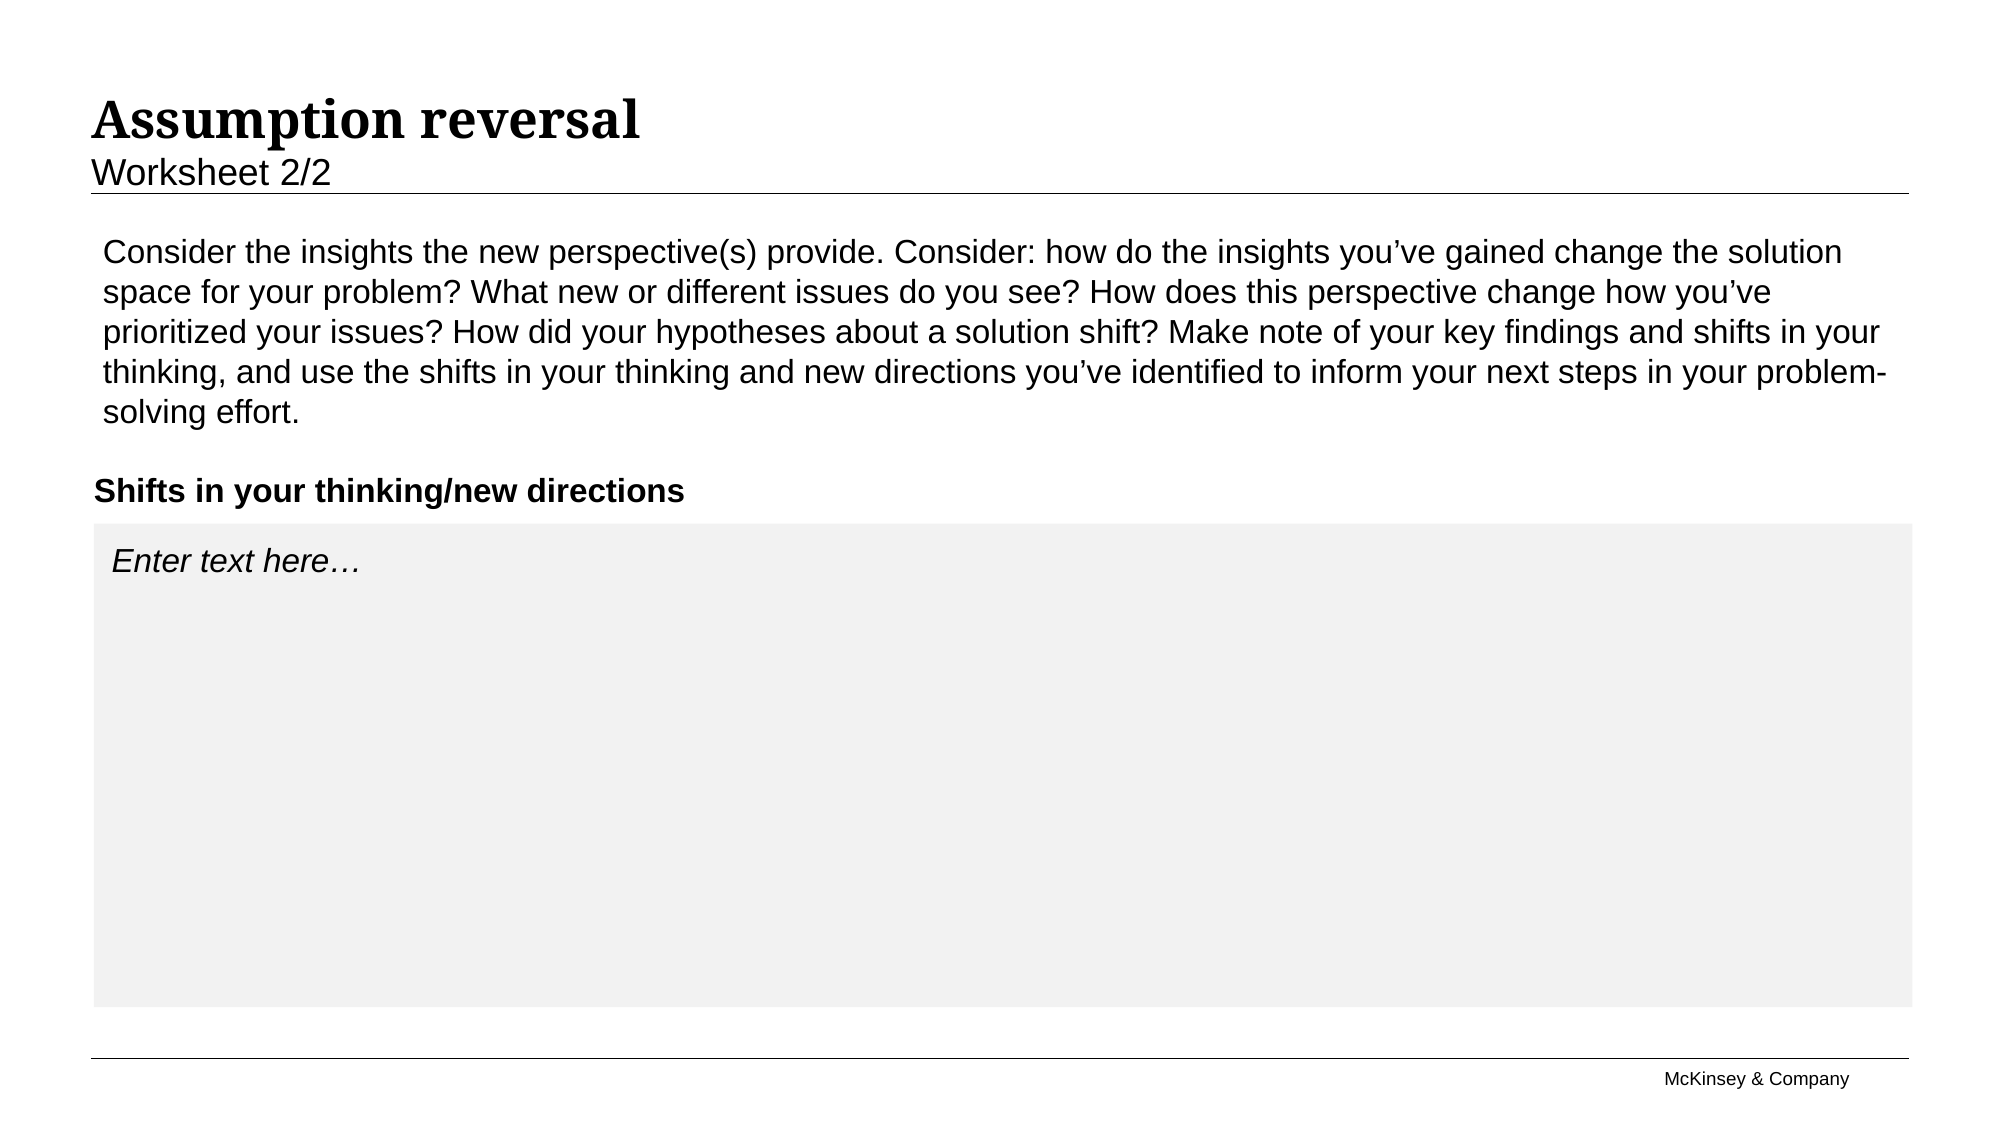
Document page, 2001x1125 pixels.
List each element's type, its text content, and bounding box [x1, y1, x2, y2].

subtitle Worksheet 2/2 [91, 148, 1909, 194]
title Assumption reversal [91, 29, 1909, 148]
text_box Enter text here… [111, 539, 1882, 580]
